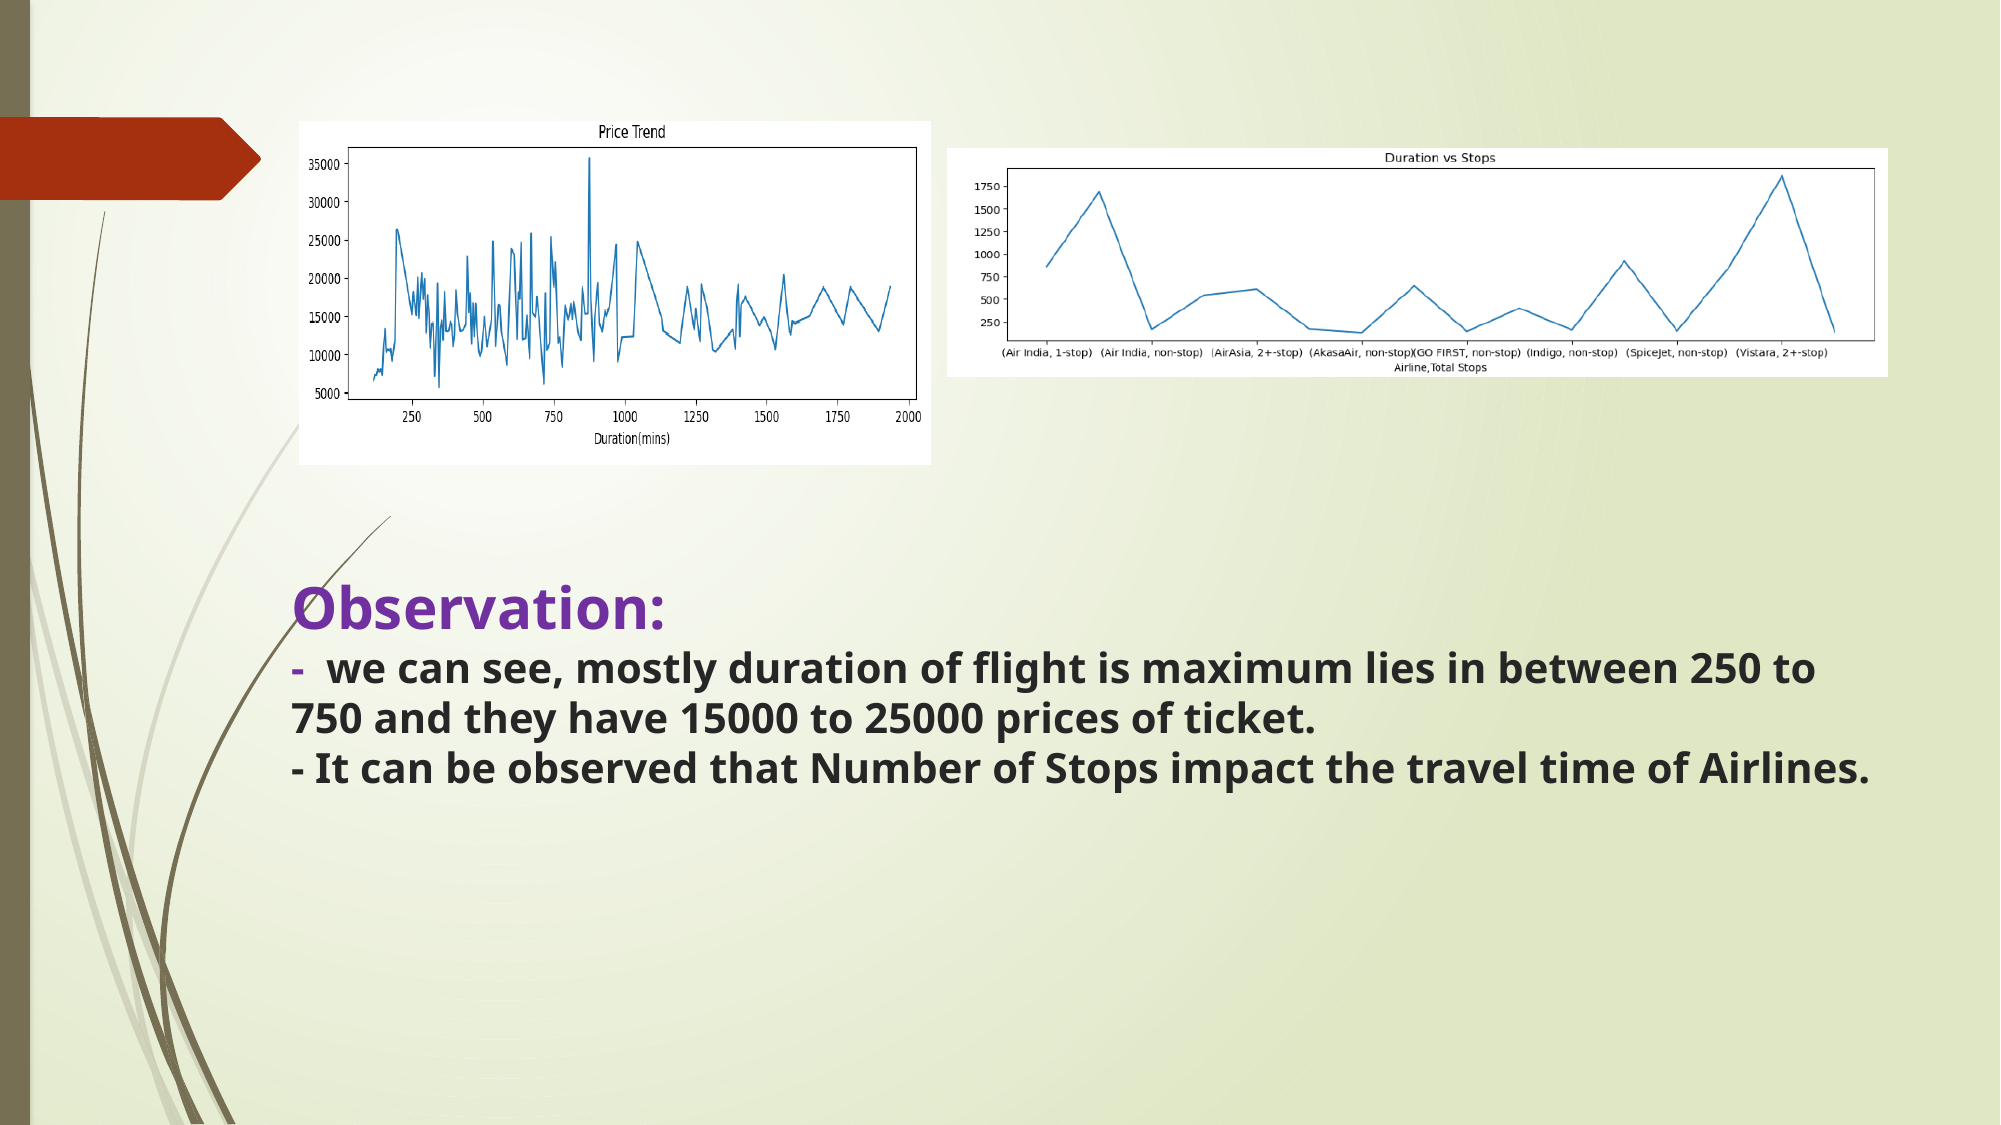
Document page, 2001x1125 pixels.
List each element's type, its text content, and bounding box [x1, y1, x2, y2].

title Observation: - we can see, mostly duration of flight is maximum lies in between 250 to 750 and they have 15000 to 25000 prices of ticket. - It can be observed that Number of Stops impact the travel time of Airlines. [276, 23, 1888, 1103]
picture [299, 120, 931, 465]
picture [946, 147, 1888, 377]
